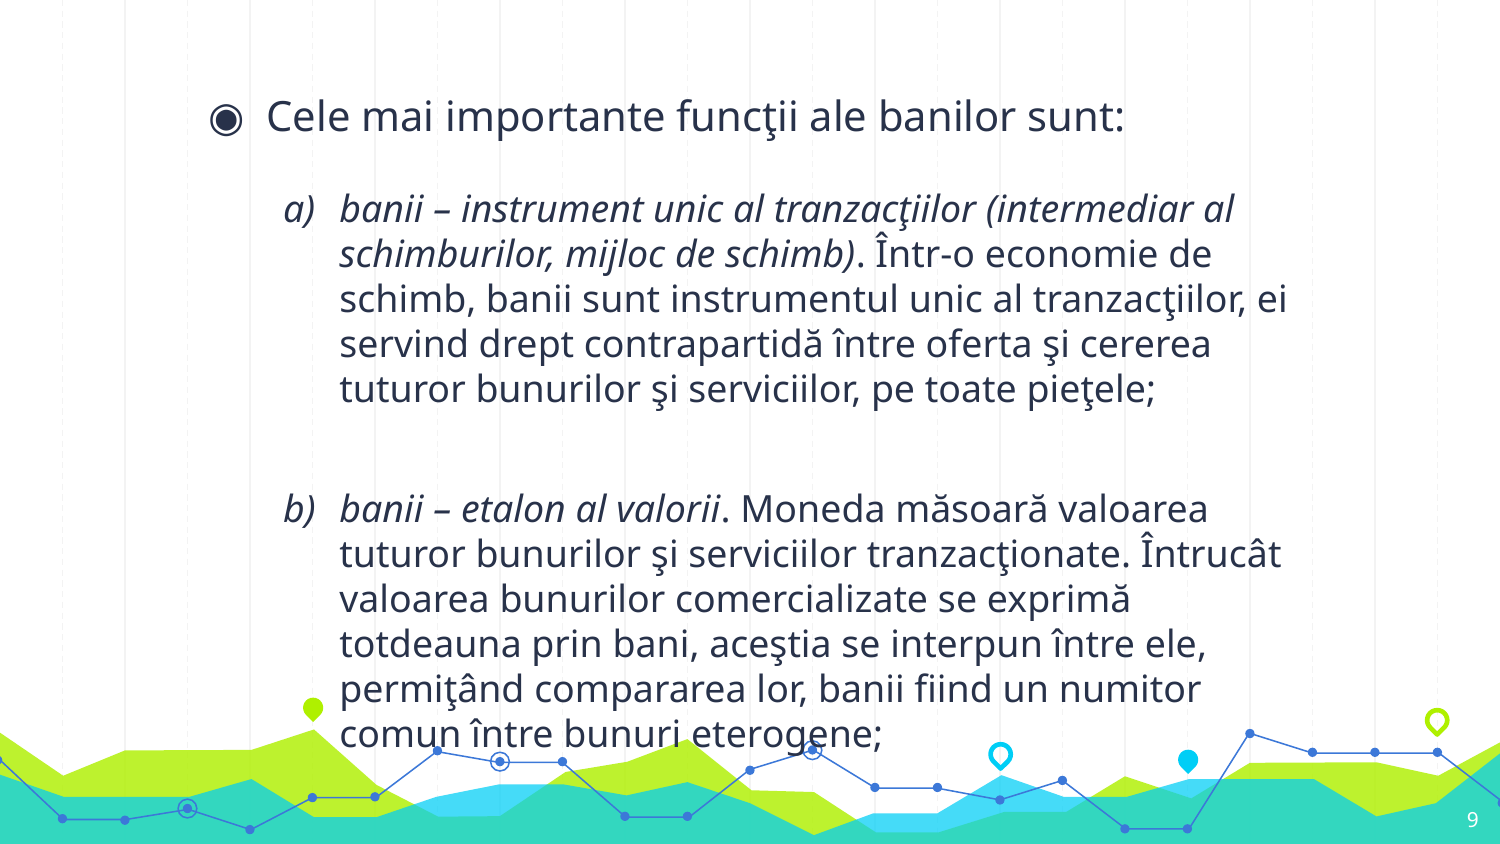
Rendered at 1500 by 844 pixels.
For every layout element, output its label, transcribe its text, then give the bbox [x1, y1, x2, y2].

list Cele mai importante funcţii ale banilor sunt: banii – instrument unic al tranzacţiilor (intermediar al schimburilor, mijloc de schimb). Într-o economie de schimb, banii sunt instrumentul unic al tranzacţiilor, ei servind drept contrapartidă între oferta şi cererea tuturor bunurilor şi serviciilor, pe toate pieţele; banii – etalon al valorii. Moneda măsoară valoarea tuturor bunurilor şi serviciilor tranzacţionate. Întrucât valoarea bunurilor comercializate se exprimă totdeauna prin bani, aceştia se interpun între ele, permiţând compararea lor, banii fiind un numitor comun între bunuri eterogene; [176, 75, 1325, 728]
slide_number 9 [1403, 791, 1494, 844]
